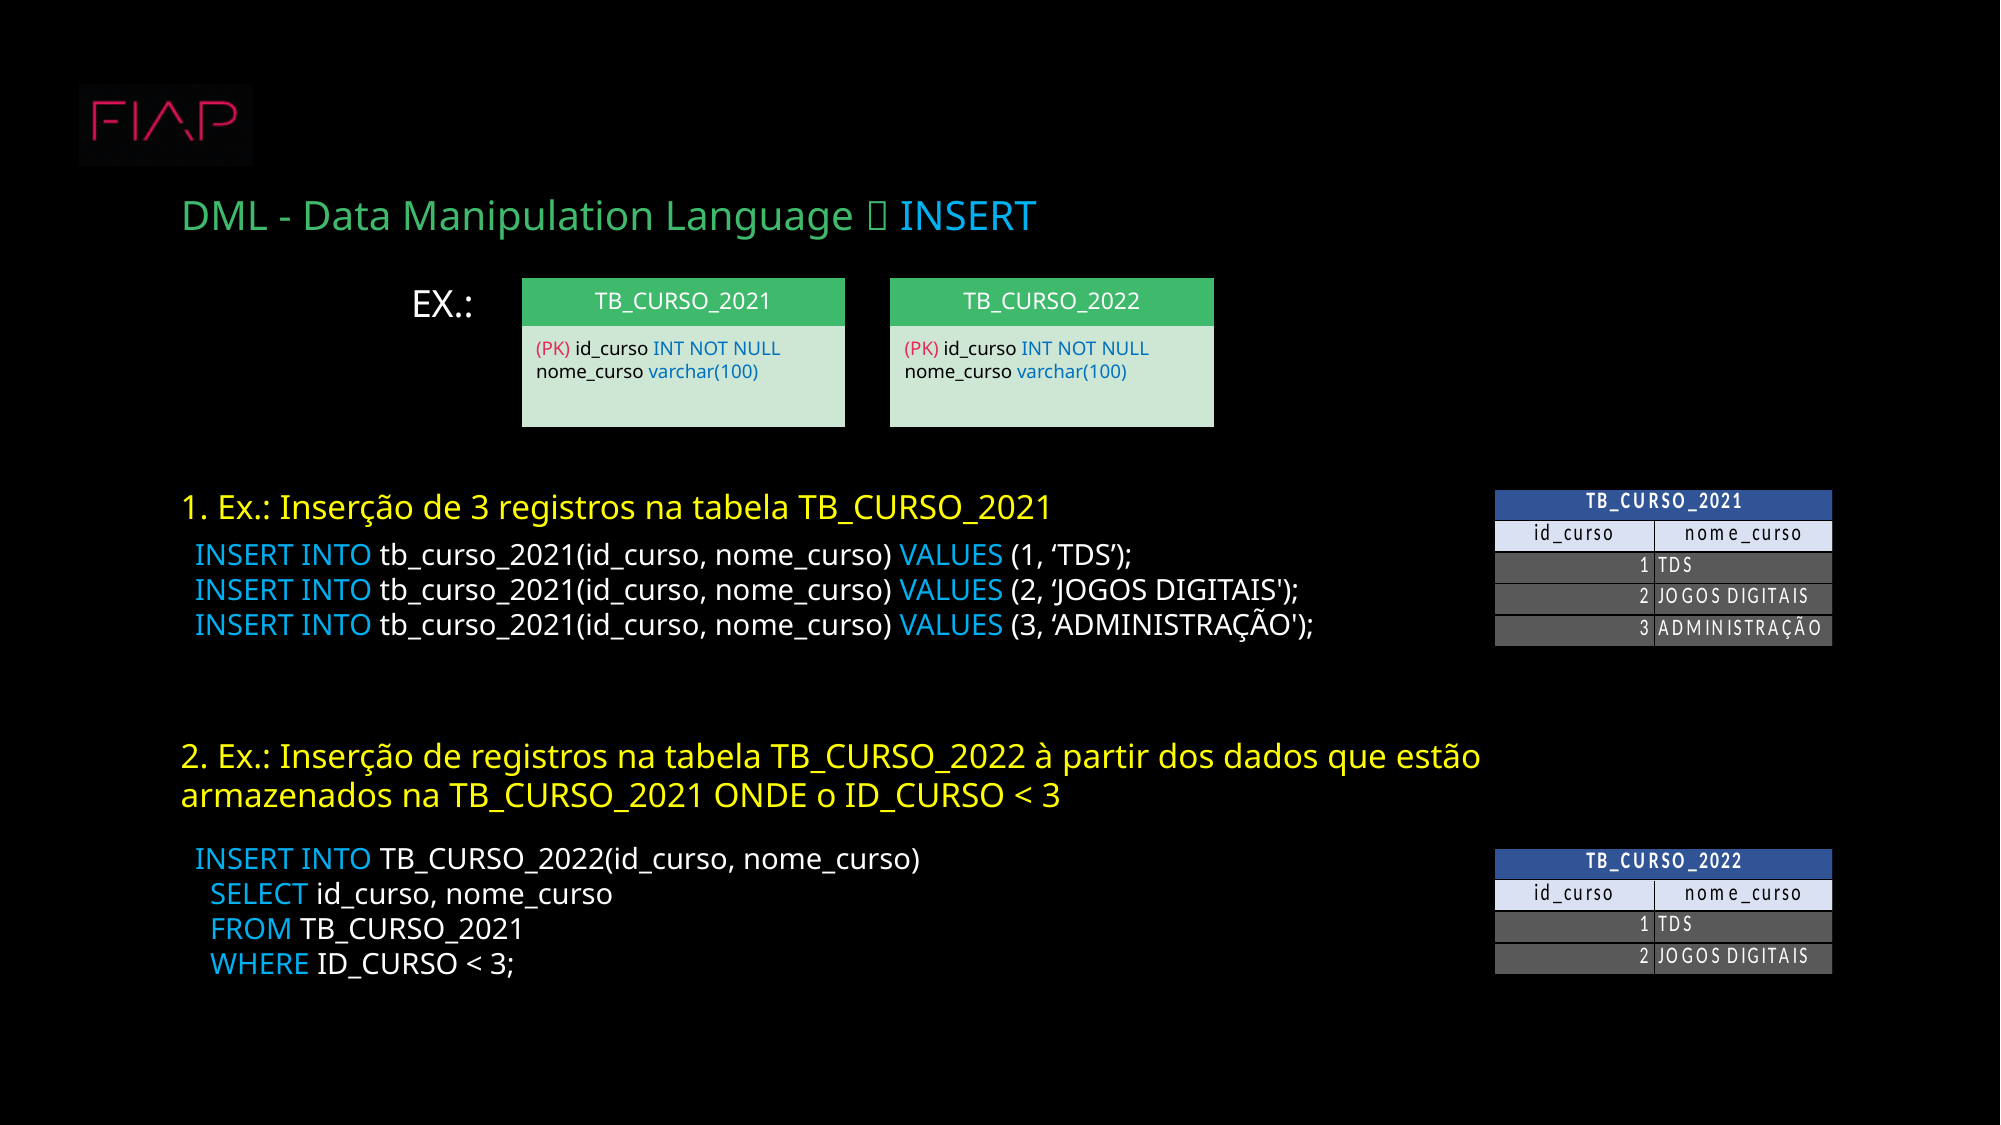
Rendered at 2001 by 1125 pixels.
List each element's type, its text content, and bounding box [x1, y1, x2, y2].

picture [1493, 847, 1835, 976]
text_box EX.: [396, 272, 523, 333]
text_box 2. Ex.: Inserção de registros na tabela TB_CURSO_2022 à partir dos dados que estão armazenados na TB_CURSO_2021 ONDE o ID_CURSO < 3 [165, 727, 1694, 822]
text_box DML - Data Manipulation Language  INSERT [165, 187, 1223, 274]
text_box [522, 278, 855, 427]
text_box INSERT INTO tb_curso_2021(id_curso, nome_curso) VALUES (1, ‘TDS’); INSERT INTO tb_curso_2021(id_curso, nome_curso) VALUES (2, ‘JOGOS DIGITAIS'); INSERT INTO tb_curso_2021(id_curso, nome_curso) VALUES (3, ‘ADMINISTRAÇÃO'); [180, 529, 1595, 684]
picture [1493, 488, 1835, 648]
text_box INSERT INTO TB_CURSO_2022(id_curso, nome_curso) SELECT id_curso, nome_curso FROM TB_CURSO_2021 WHERE ID_CURSO < 3; [180, 833, 1151, 988]
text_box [891, 278, 1223, 427]
text_box 1. Ex.: Inserção de 3 registros na tabela TB_CURSO_2021 [165, 478, 1194, 534]
picture [79, 84, 253, 166]
